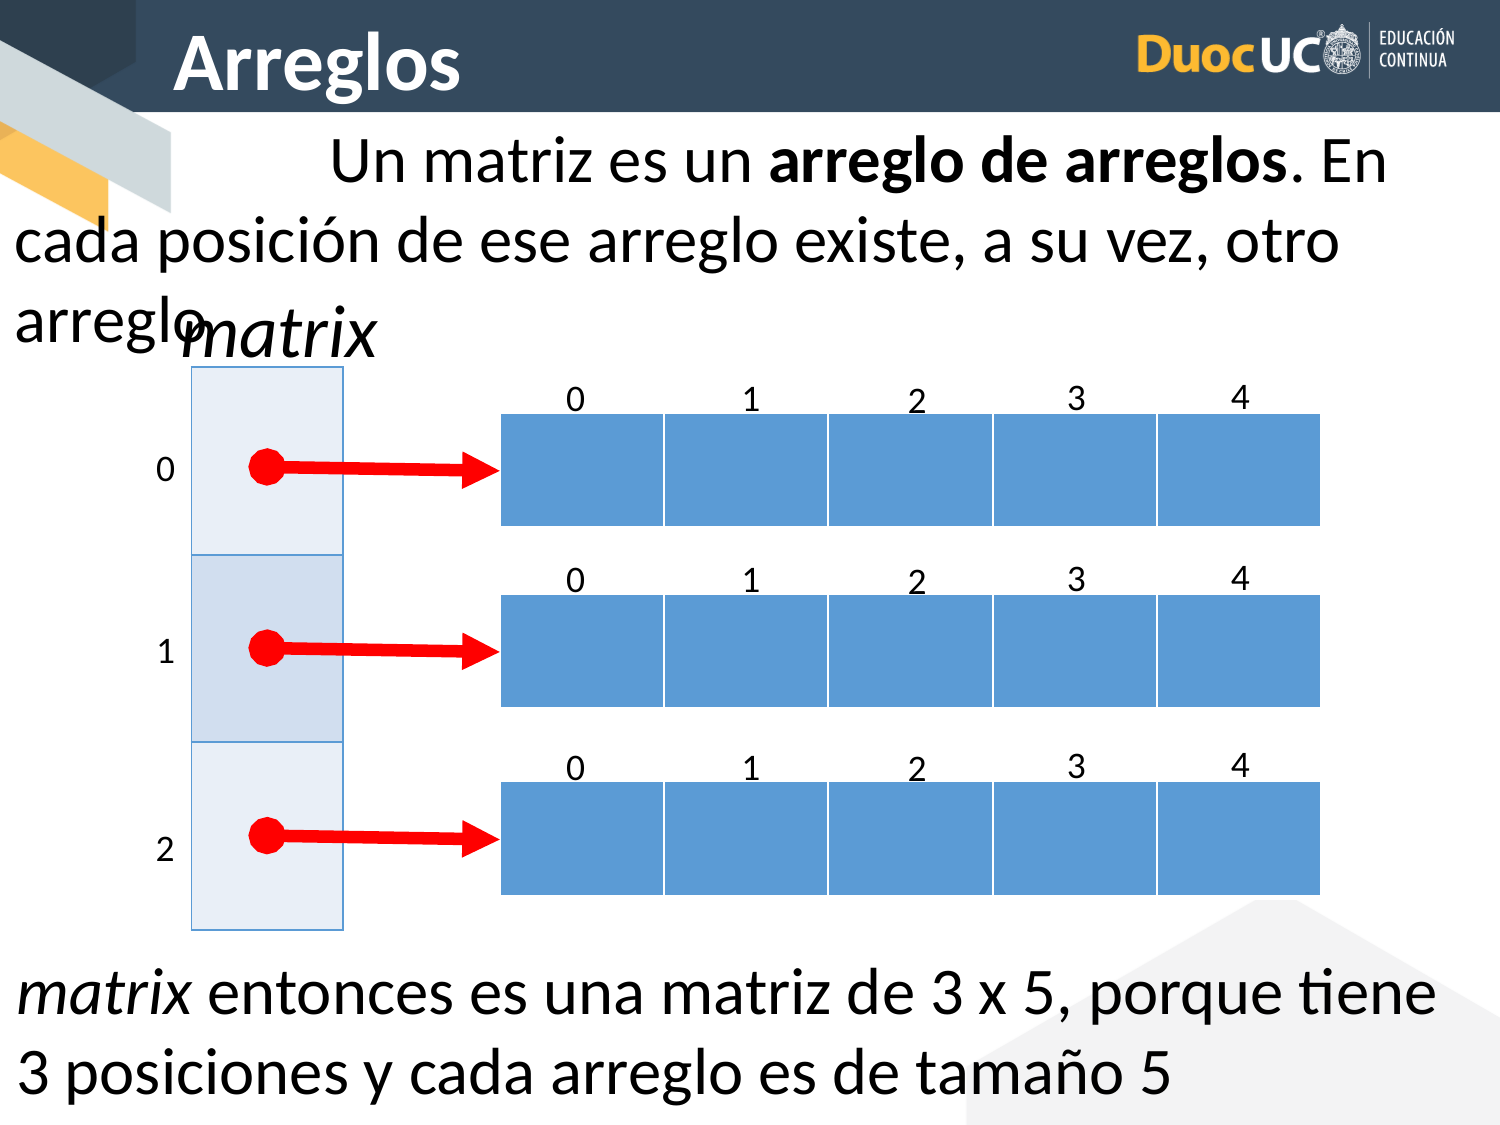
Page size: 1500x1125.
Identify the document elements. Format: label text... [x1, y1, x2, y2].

text_box 0 [551, 547, 600, 608]
table_header [829, 782, 992, 895]
table_header [1158, 414, 1320, 526]
text_box matrix [165, 274, 394, 380]
text_box 0 [551, 735, 600, 796]
table_header [665, 414, 827, 526]
text_box 3 [1052, 365, 1101, 426]
text_box 4 [1216, 732, 1265, 793]
picture [0, 0, 158, 108]
table_header [994, 414, 1156, 526]
text_box 2 [140, 816, 190, 877]
table_header [1158, 595, 1320, 707]
text_box 4 [1216, 364, 1265, 425]
table_cell [192, 743, 342, 929]
table_cell [192, 556, 342, 741]
table_header [501, 414, 663, 526]
text_box 2 [892, 368, 942, 429]
text_box Arreglos [158, 0, 488, 108]
text_box 1 [726, 366, 776, 427]
text_box 4 [1216, 545, 1265, 606]
text_box 0 [141, 436, 191, 497]
text_box 3 [1052, 734, 1101, 794]
text_box 1 [726, 735, 776, 796]
table_header [665, 782, 827, 895]
text_box 1 [141, 618, 191, 679]
text_box matrix entonces es una matriz de 3 x 5, porque tiene 3 posiciones y cada arreglo es de tamaño 5 [1, 940, 1500, 1115]
table_header [1158, 782, 1320, 895]
table_header [994, 782, 1156, 895]
table_header [501, 595, 663, 707]
table_header [192, 380, 342, 554]
table_header [829, 595, 992, 707]
text_box 2 [892, 549, 942, 610]
text_box 0 [551, 366, 600, 427]
picture [0, 364, 1500, 1125]
text_box 3 [1052, 546, 1101, 607]
table_header [829, 414, 992, 526]
text_box 1 [726, 547, 776, 608]
picture [488, 0, 1500, 108]
picture [344, 364, 1216, 466]
text_box Un matriz es un arreglo de arreglos. En cada posición de ese arreglo existe, a su vez, otro arreglo [0, 108, 1500, 364]
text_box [267, 835, 500, 840]
table_header [665, 595, 827, 707]
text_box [267, 466, 500, 471]
text_box 2 [892, 737, 942, 797]
table_header [501, 782, 663, 895]
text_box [267, 648, 500, 653]
table_header [994, 595, 1156, 707]
